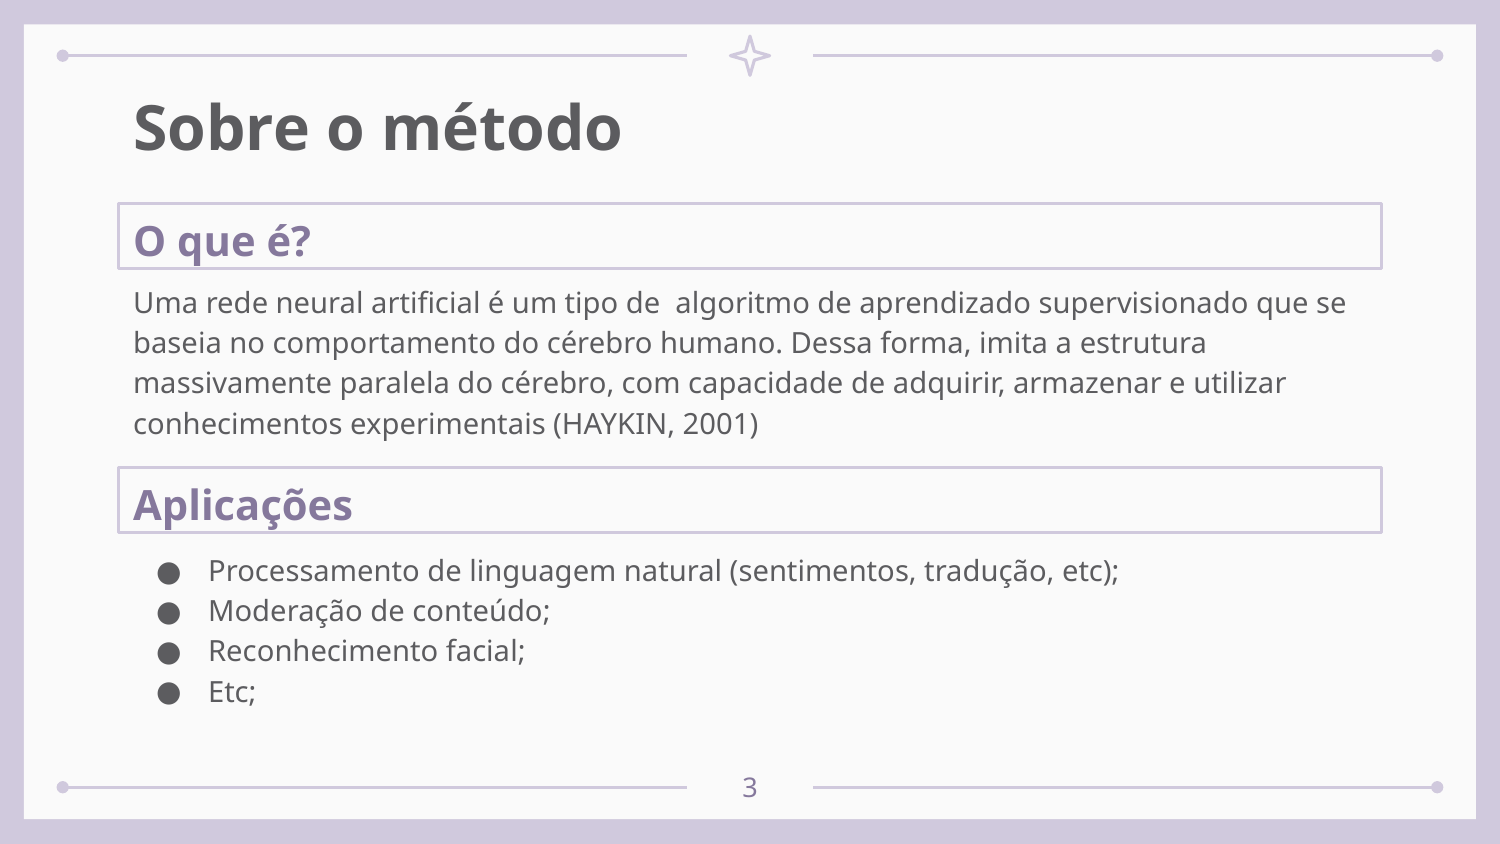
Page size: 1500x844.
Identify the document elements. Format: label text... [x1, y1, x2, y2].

subtitle Aplicações [117, 466, 1383, 534]
subtitle O que é? [117, 202, 1383, 270]
subtitle Processamento de linguagem natural (sentimentos, tradução, etc); Moderação de conteúdo; Reconhecimento facial; Etc; [118, 534, 1382, 696]
title Sobre o método [118, 72, 1382, 167]
subtitle Uma rede neural artificial é um tipo de algoritmo de aprendizado supervisionado que se baseia no comportamento do cérebro humano. Dessa forma, imita a estrutura massivamente paralela do cérebro, com capacidade de adquirir, armazenar e utilizar conhecimentos experimentais (HAYKIN, 2001) [118, 270, 1382, 408]
slide_number ‹#› [705, 755, 795, 810]
